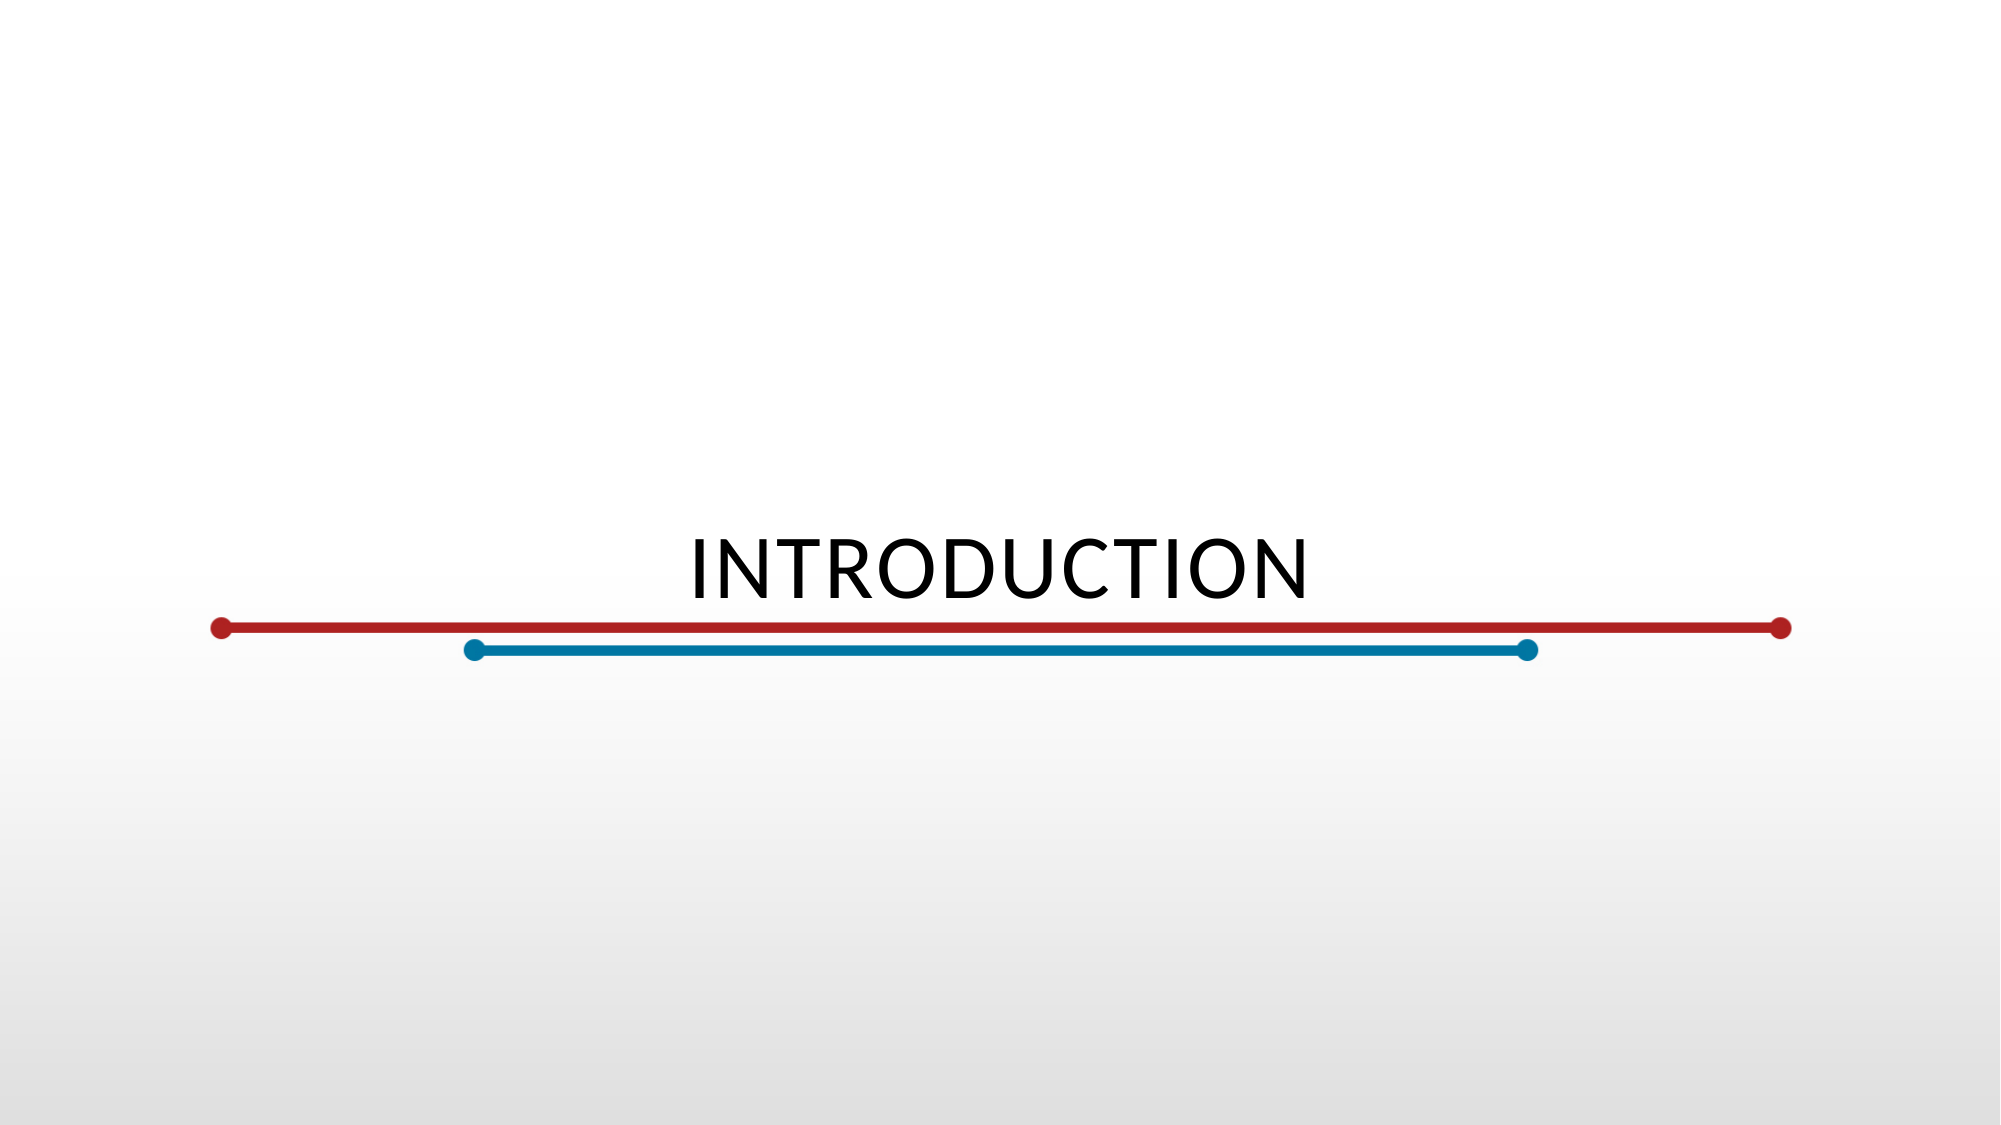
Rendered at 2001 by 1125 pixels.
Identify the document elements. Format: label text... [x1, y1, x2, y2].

text_box INTRODUCTION [216, 499, 1784, 625]
picture [0, 0, 2001, 1125]
